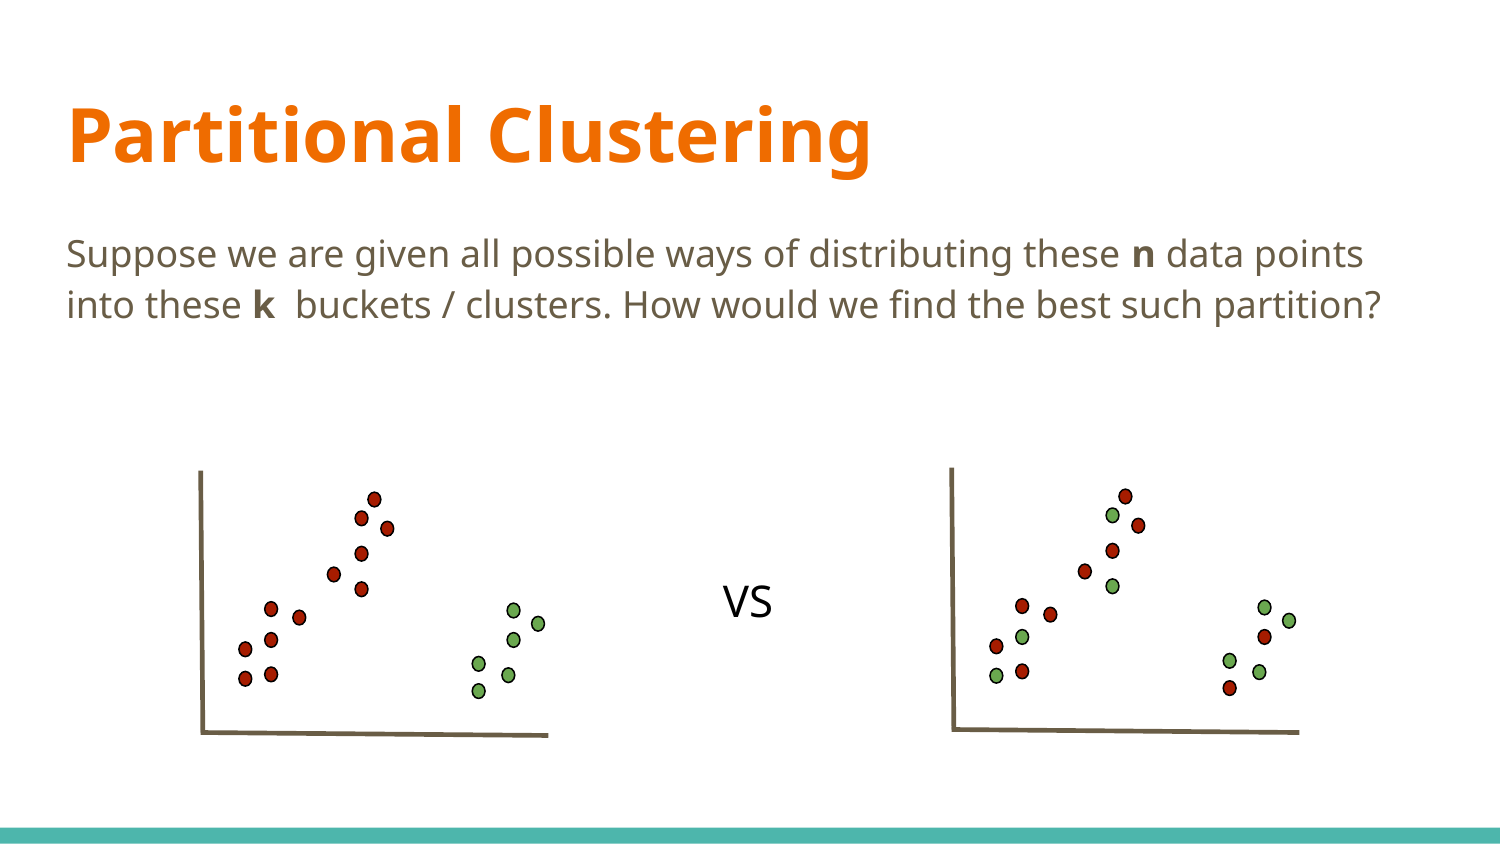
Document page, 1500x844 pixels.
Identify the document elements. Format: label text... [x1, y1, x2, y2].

text_box [1015, 629, 1029, 645]
text_box [1106, 543, 1119, 559]
text_box [472, 656, 486, 672]
text_box [327, 567, 341, 582]
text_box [200, 470, 204, 731]
text_box [238, 641, 252, 657]
text_box [1258, 600, 1271, 615]
text_box [1223, 653, 1237, 669]
text_box [989, 668, 1003, 684]
text_box [1223, 680, 1237, 696]
text_box [292, 610, 306, 625]
title Partitional Clustering [51, 72, 1449, 189]
text_box [264, 632, 278, 648]
text_box [380, 521, 394, 537]
text_box [355, 581, 368, 597]
text_box VS [676, 558, 820, 639]
text_box [1015, 664, 1029, 679]
text_box [1106, 507, 1119, 523]
text_box [355, 546, 368, 562]
text_box [501, 667, 515, 683]
text_box [1118, 489, 1132, 504]
text_box [1106, 578, 1119, 594]
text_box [951, 467, 955, 728]
text_box [264, 667, 278, 682]
text_box [1282, 613, 1296, 629]
text_box [1015, 598, 1029, 614]
text_box [507, 632, 520, 648]
text_box [1131, 518, 1145, 534]
text_box [264, 601, 278, 617]
text_box [1078, 564, 1092, 579]
text_box [1258, 629, 1271, 645]
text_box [951, 729, 1300, 733]
text_box [1043, 607, 1057, 622]
text_box [1252, 664, 1266, 680]
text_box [200, 732, 549, 736]
text_box [531, 616, 545, 632]
text_box [355, 511, 368, 526]
text_box [238, 671, 252, 687]
text_box [367, 492, 381, 507]
text_box [989, 638, 1003, 654]
list Suppose we are given all possible ways of distributing these n data points into these k buckets / clusters. How would we find the best such partition? [51, 207, 1449, 380]
text_box [507, 603, 520, 618]
text_box [472, 683, 486, 699]
